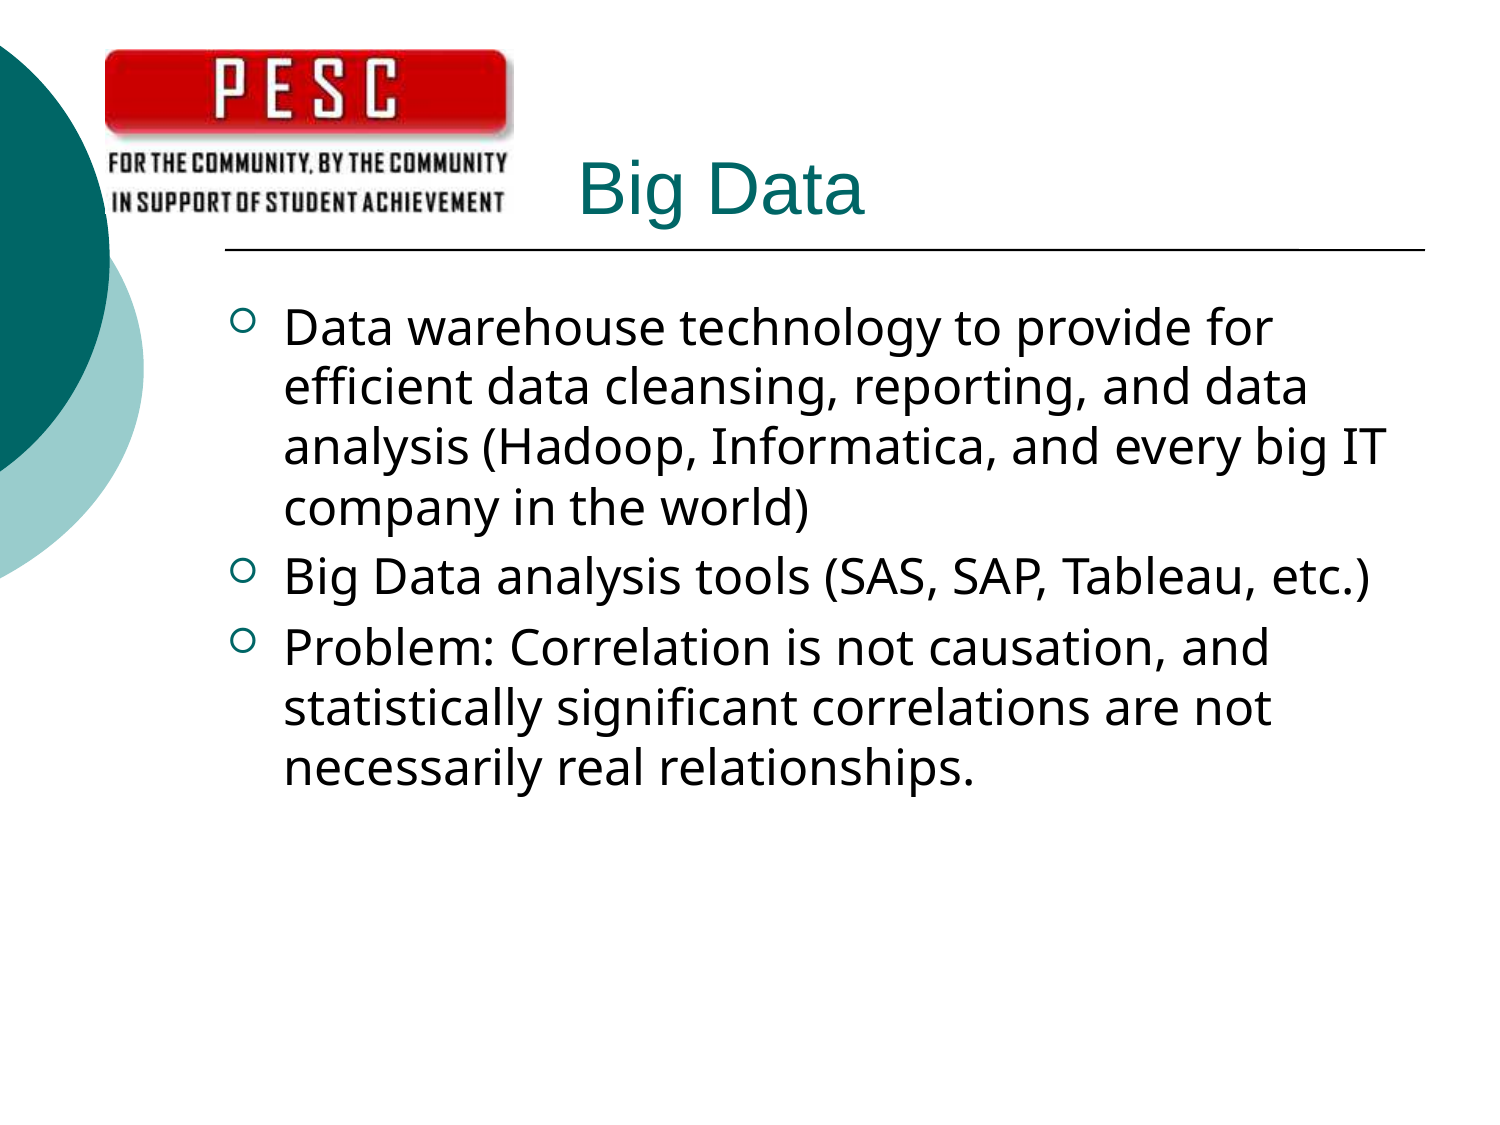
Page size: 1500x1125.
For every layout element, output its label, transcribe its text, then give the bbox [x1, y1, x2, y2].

picture [105, 49, 514, 214]
list Data warehouse technology to provide for efficient data cleansing, reporting, and data analysis (Hadoop, Informatica, and every big IT company in the world) Big Data analysis tools (SAS, SAP, Tableau, etc.) Problem: Correlation is not causation, and statistically significant correlations are not necessarily real relationships. [212, 287, 1413, 963]
title Big Data [562, 50, 1425, 237]
